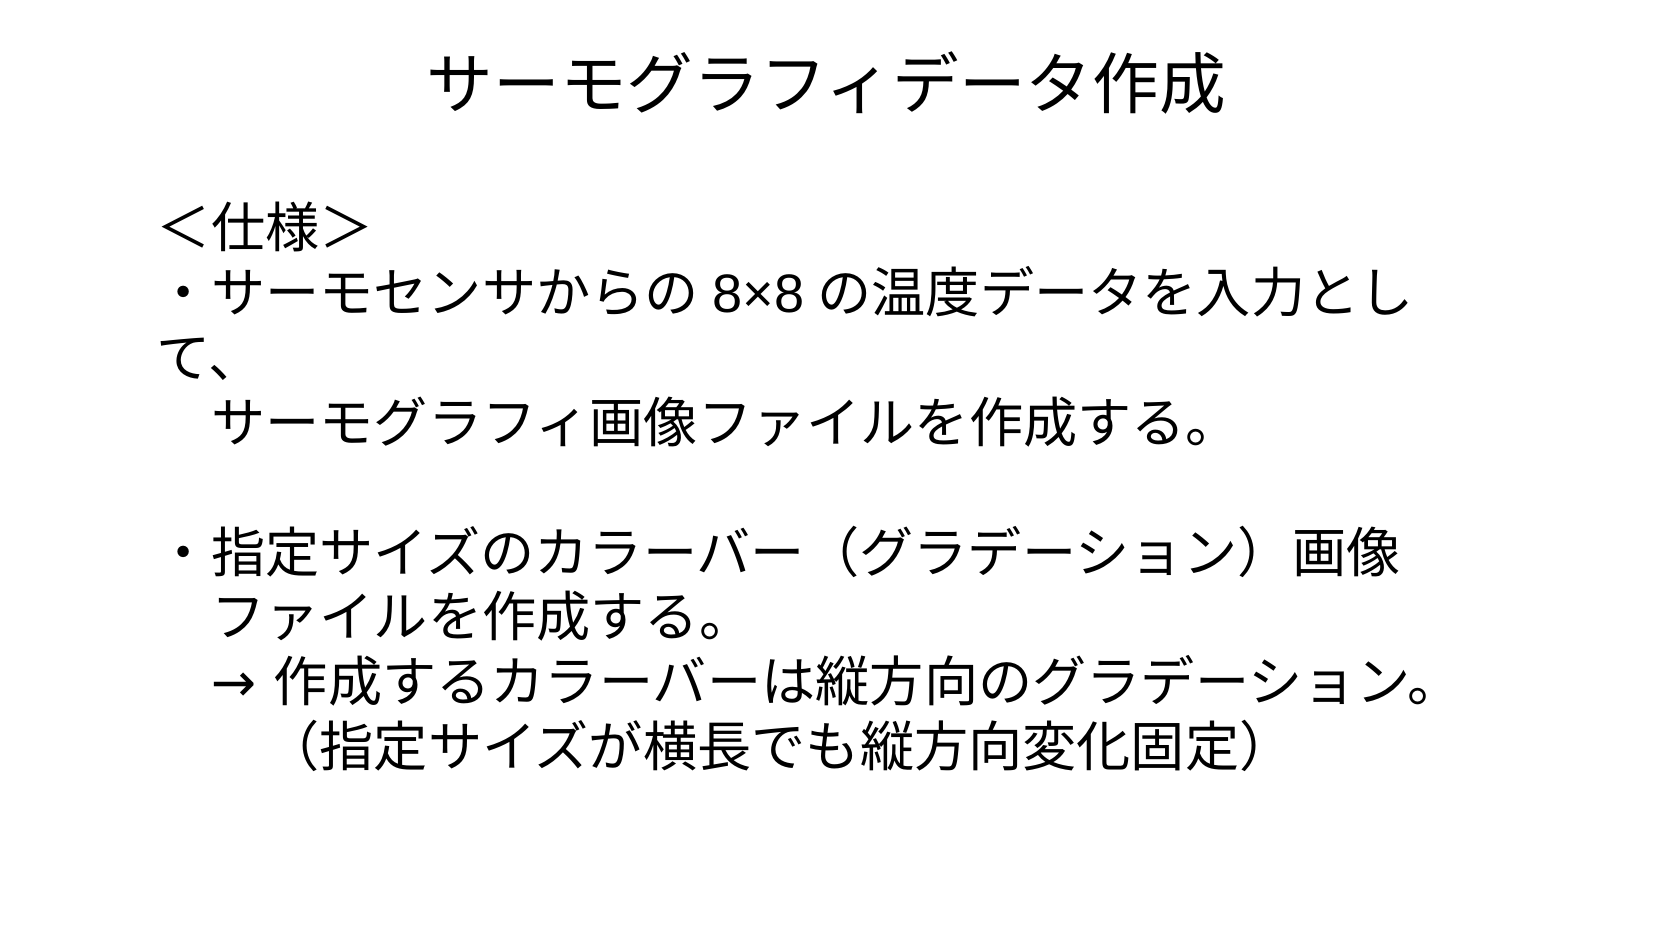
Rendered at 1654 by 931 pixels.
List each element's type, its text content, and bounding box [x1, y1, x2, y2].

text_box サーモグラフィデータ作成 [82, 34, 1571, 130]
text_box ＜仕様＞ ・サーモセンサからの8×8の温度データを入力として、 サーモグラフィ画像ファイルを作成する。 ・指定サイズのカラーバー（グラデーション）画像 ファイルを作成する。 → 作成するカラーバーは縦方向のグラデーション。 （指定サイズが横長でも縦方向変化固定） [156, 193, 1497, 738]
